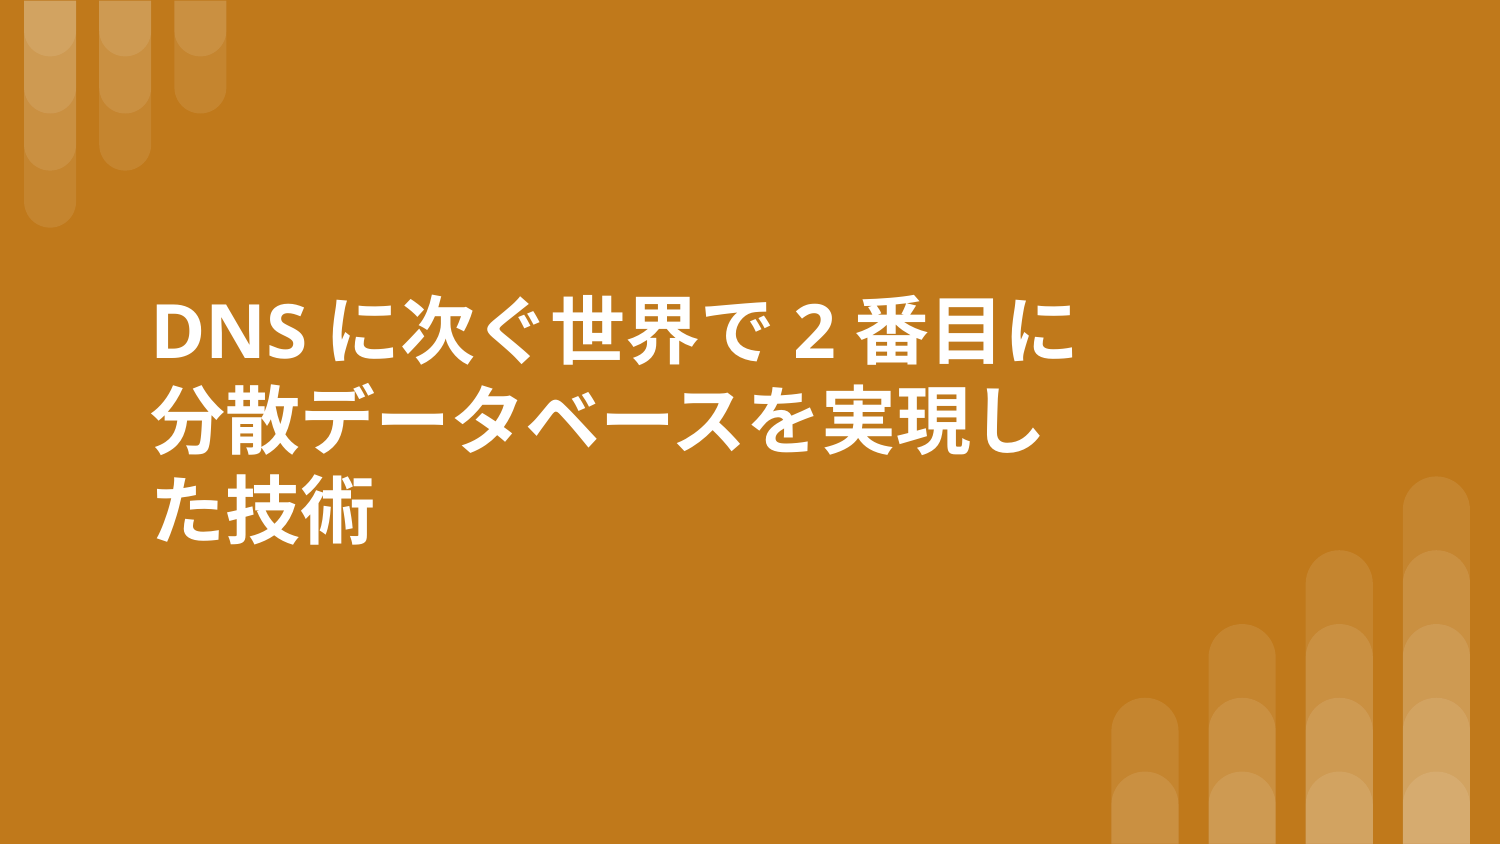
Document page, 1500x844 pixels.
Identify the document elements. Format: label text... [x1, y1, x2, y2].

title DNSに次ぐ世界で2番目に分散データベースを実現した技術 [135, 264, 1097, 572]
